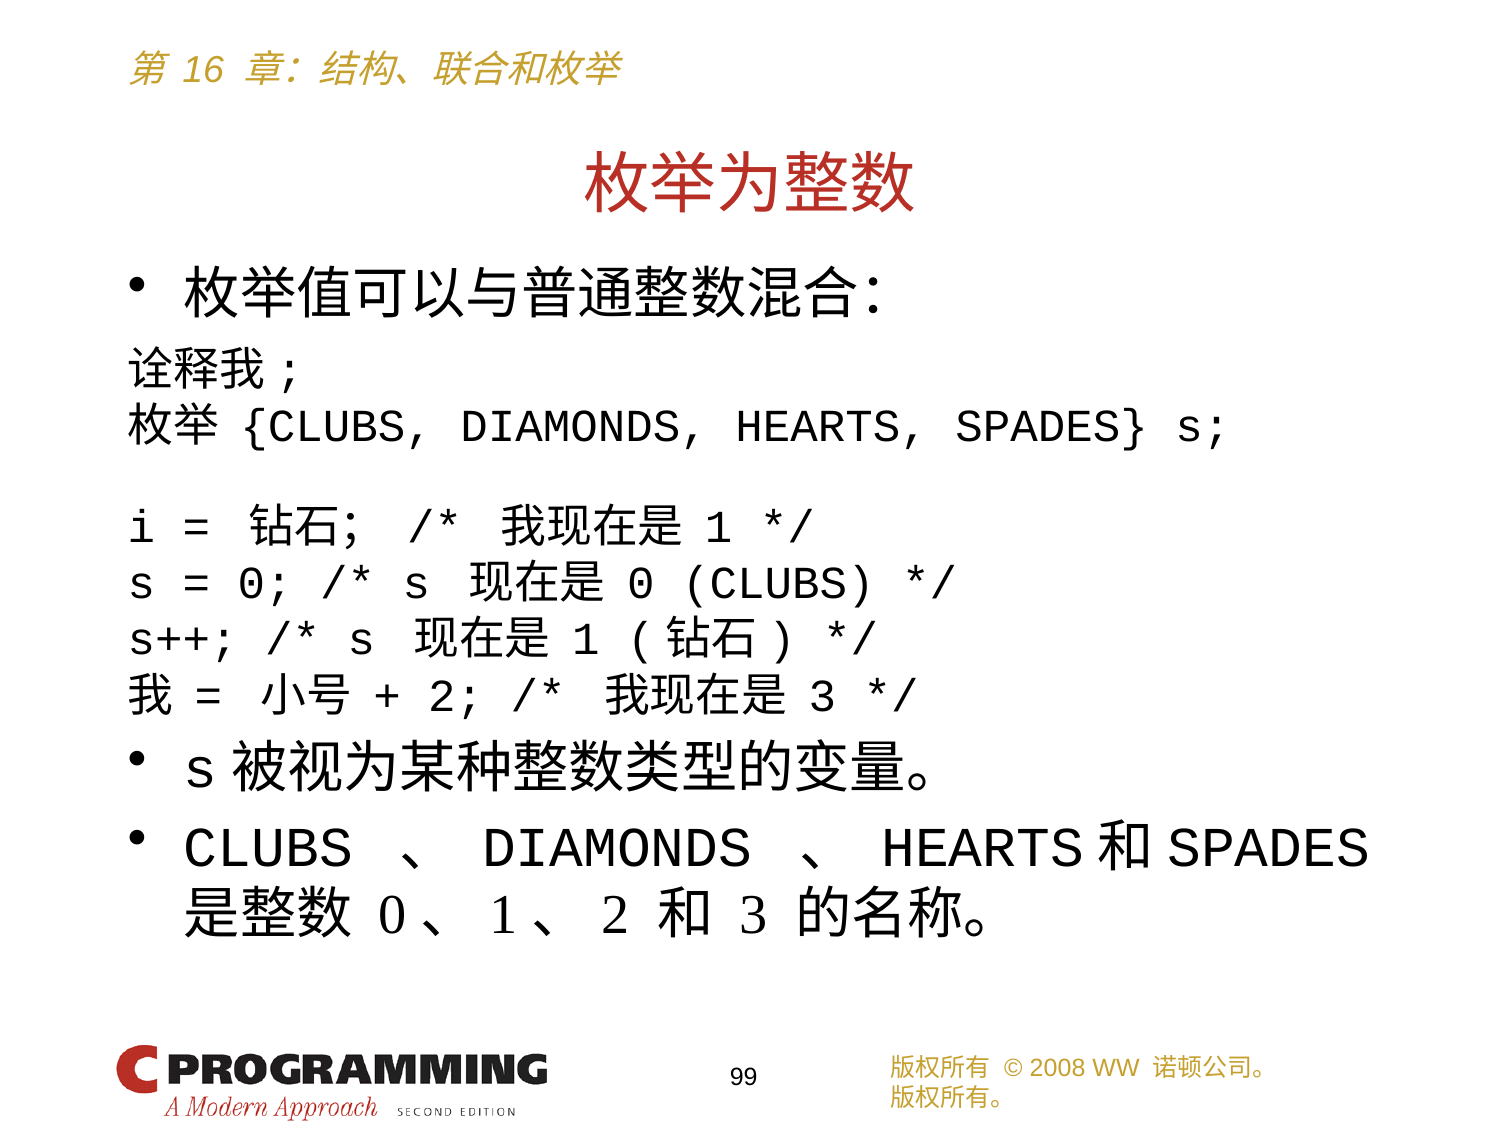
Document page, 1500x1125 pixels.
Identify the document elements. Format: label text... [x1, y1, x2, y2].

slide_number 99 [687, 1049, 801, 1101]
picture [112, 1041, 550, 1123]
list 枚举值可以与普通整数混合： 诠释我; 枚举 {CLUBS, DIAMONDS, HEARTS, SPADES} s; i = 钻石； /* 我现在是 1 */ s = 0; /* s 现在是 0 (CLUBS) */ s++; /* s 现在是 1 (钻石) */ 我 = 小号 + 2; /* 我现在是 3 */ s被视为某种整数类型的变量。 CLUBS 、 DIAMONDS 、 HEARTS和SPADES是整数 0、1、2 和 3 的名称。 [112, 249, 1388, 1038]
title 枚举为整数 [112, 125, 1388, 238]
footer 版权所有 © 2008 WW 诺顿公司。 版权所有。 [874, 1043, 1388, 1119]
